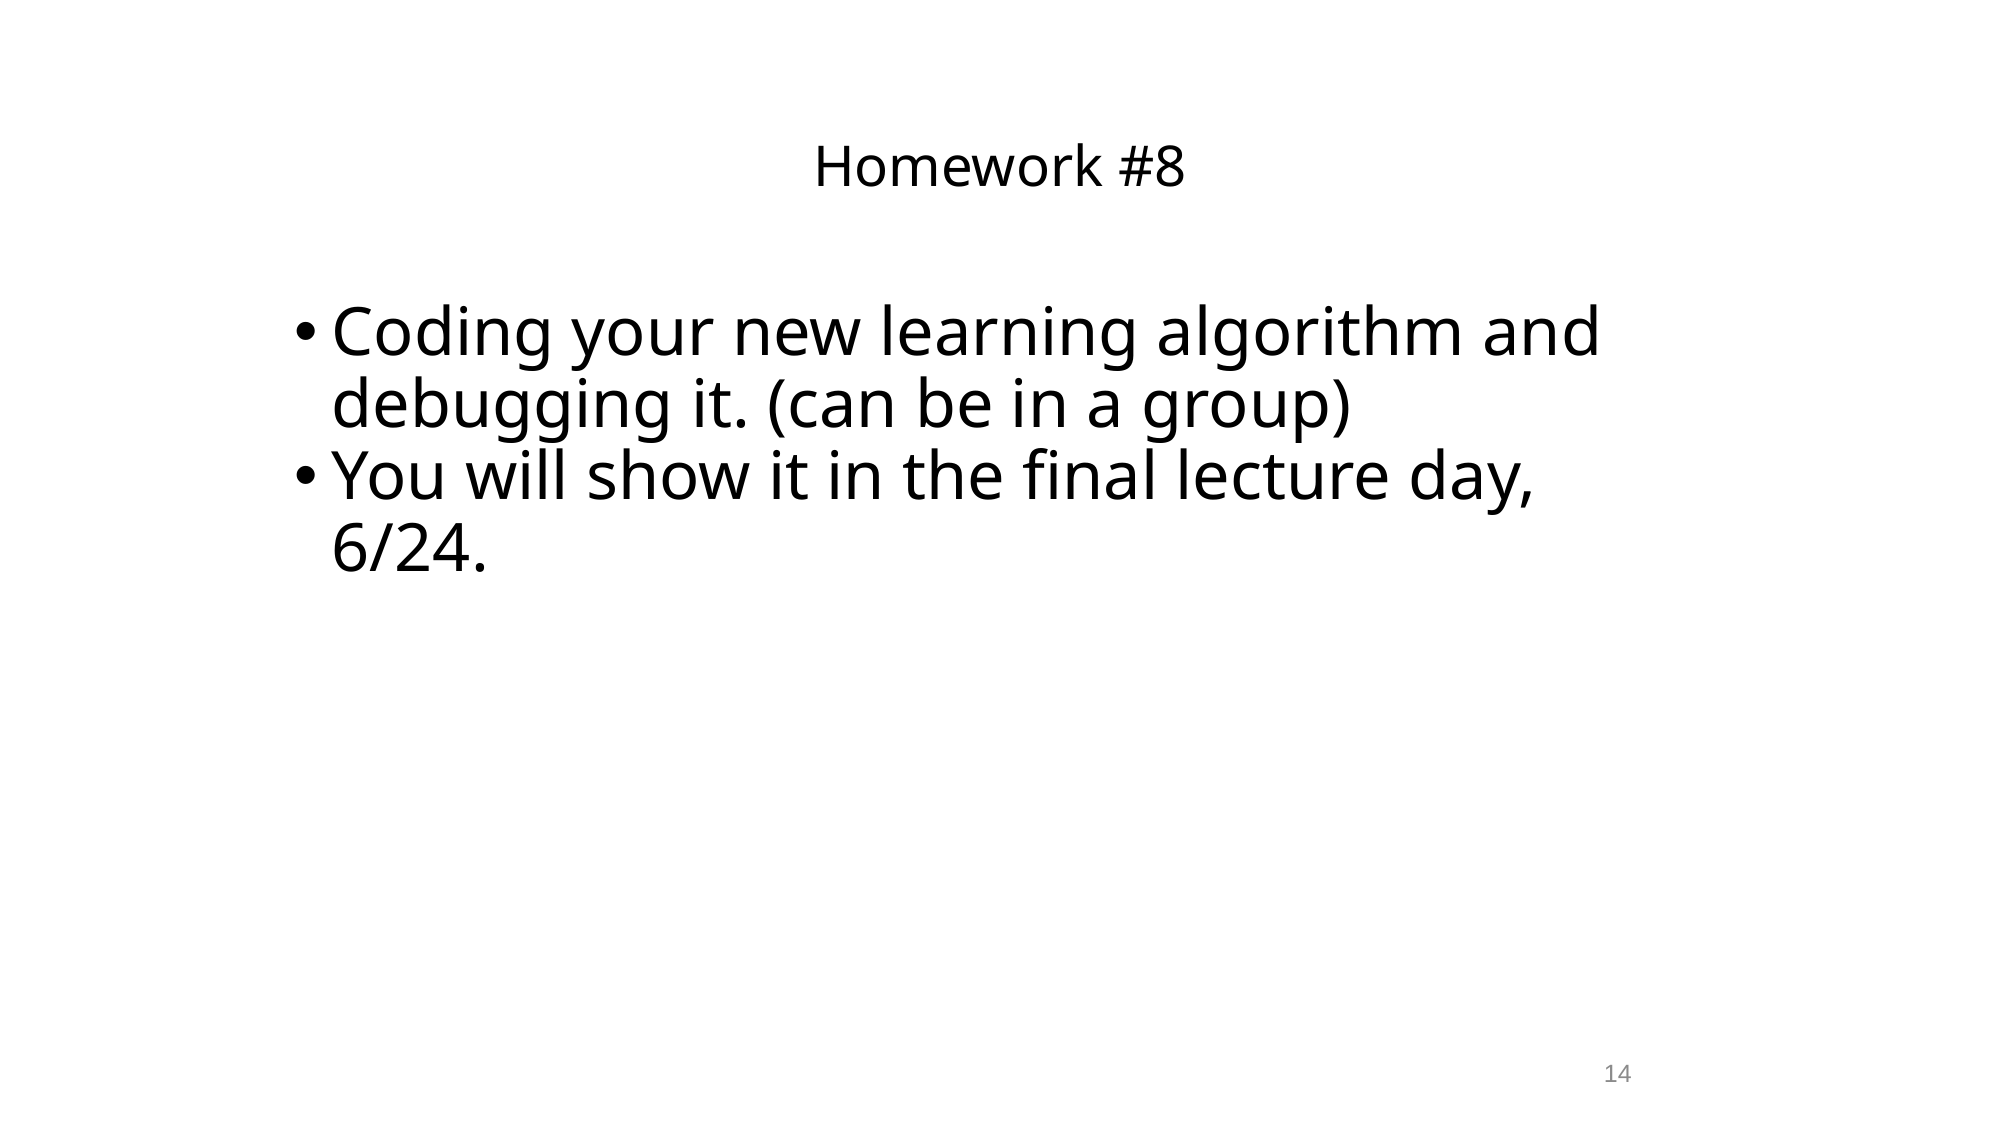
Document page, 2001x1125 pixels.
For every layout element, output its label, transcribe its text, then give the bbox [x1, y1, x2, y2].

text_box Coding your new learning algorithm and debugging it. (can be in a group) You will show it in the final lecture day, 6/24. [279, 290, 1721, 563]
slide_number 14 [1309, 1042, 1647, 1103]
title Homework #8 [137, 59, 1863, 278]
